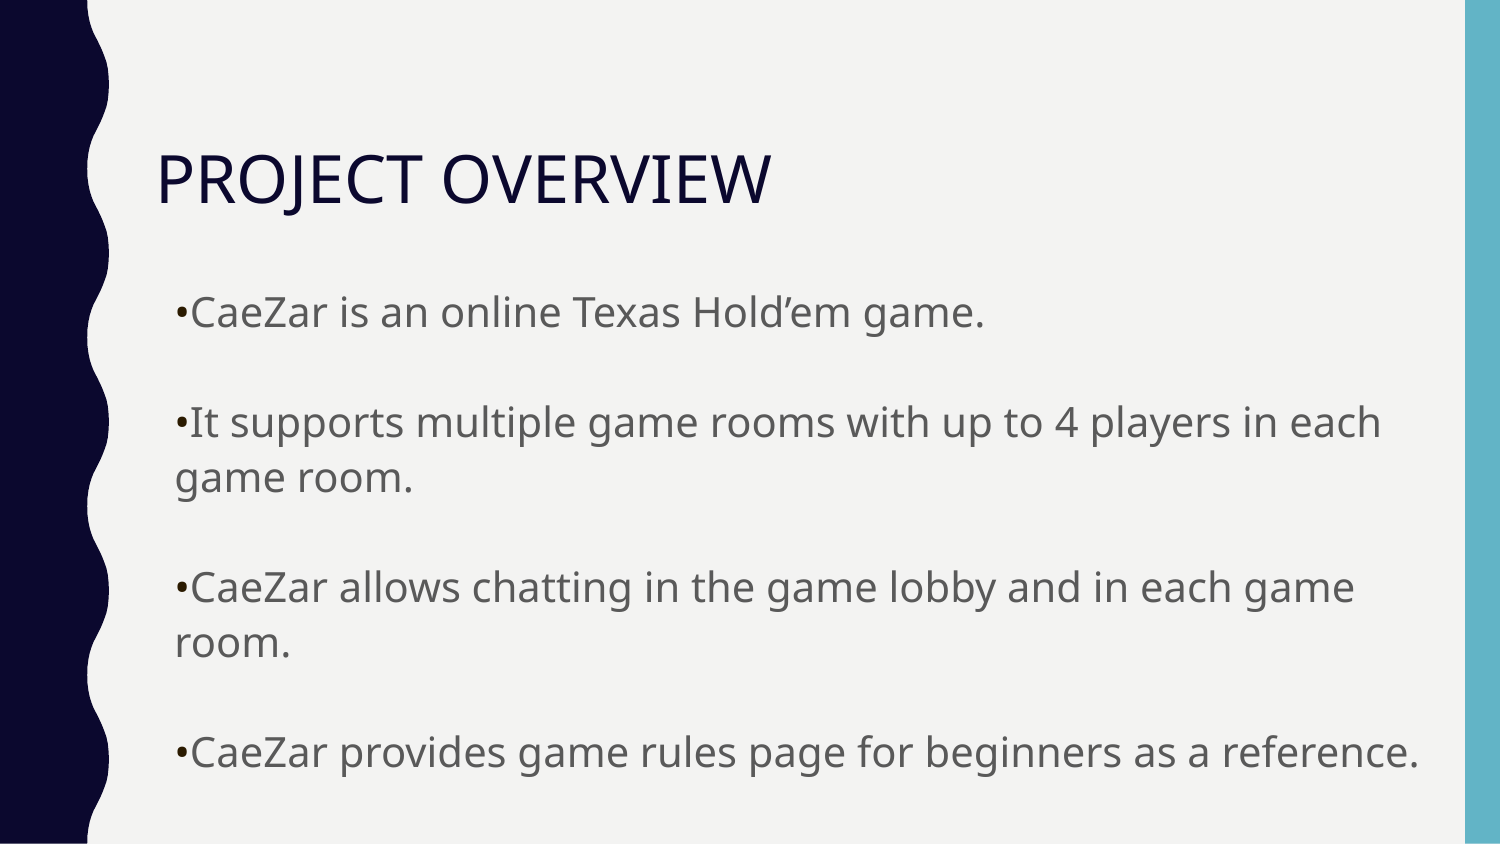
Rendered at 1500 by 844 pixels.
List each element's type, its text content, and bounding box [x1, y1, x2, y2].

title PROJECT OVERVIEW [140, 109, 1500, 204]
list •CaeZar is an online Texas Hold’em game. •It supports multiple game rooms with up to 4 players in each game room. •CaeZar allows chatting in the game lobby and in each game room. •CaeZar provides game rules page for beginners as a reference. [159, 265, 1459, 827]
